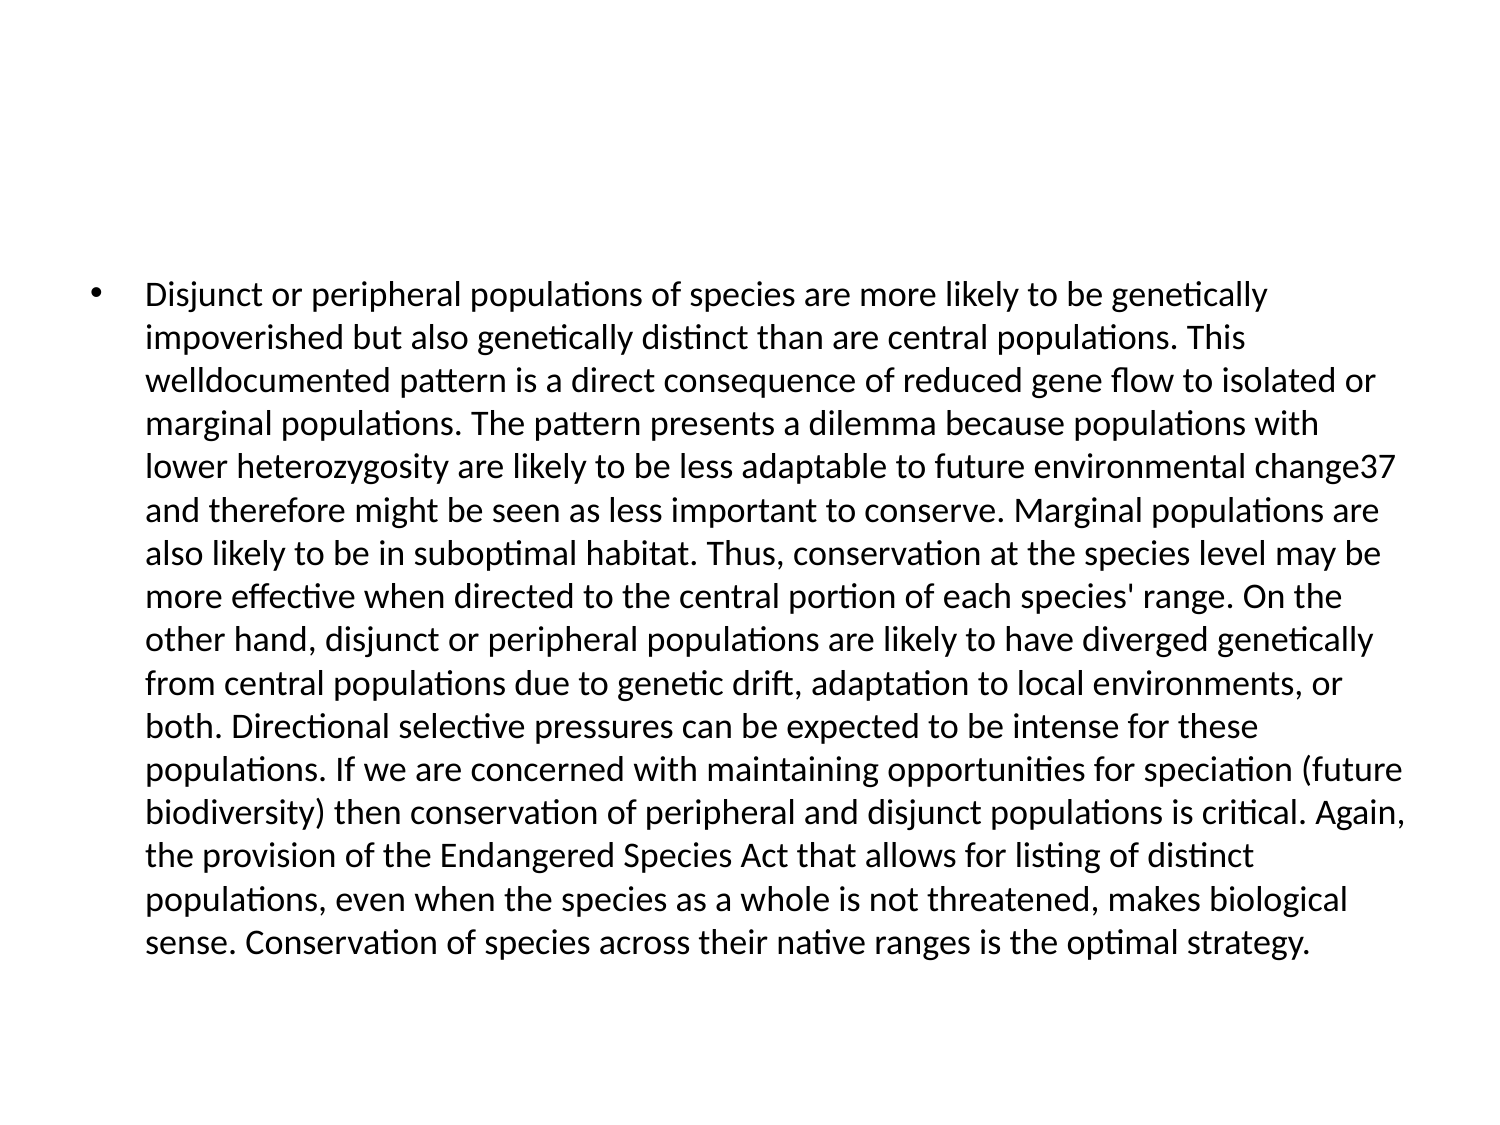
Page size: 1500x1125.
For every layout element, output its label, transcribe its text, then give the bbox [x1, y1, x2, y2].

list Disjunct or peripheral populations of species are more likely to be genetically impoverished but also genetically distinct than are central populations. This welldocumented pattern is a direct consequence of reduced gene flow to isolated or marginal populations. The pattern presents a dilemma because populations with lower heterozygosity are likely to be less adaptable to future environmental change37 and therefore might be seen as less important to conserve. Marginal populations are also likely to be in suboptimal habitat. Thus, conservation at the species level may be more effective when directed to the central portion of each species' range. On the other hand, disjunct or peripheral populations are likely to have diverged genetically from central populations due to genetic drift, adaptation to local environments, or both. Directional selective pressures can be expected to be intense for these populations. If we are concerned with maintaining opportunities for speciation (future biodiversity) then conservation of peripheral and disjunct populations is critical. Again, the provision of the Endangered Species Act that allows for listing of distinct populations, even when the species as a whole is not threatened, makes biological sense. Conservation of species across their native ranges is the optimal strategy. [75, 262, 1425, 1005]
